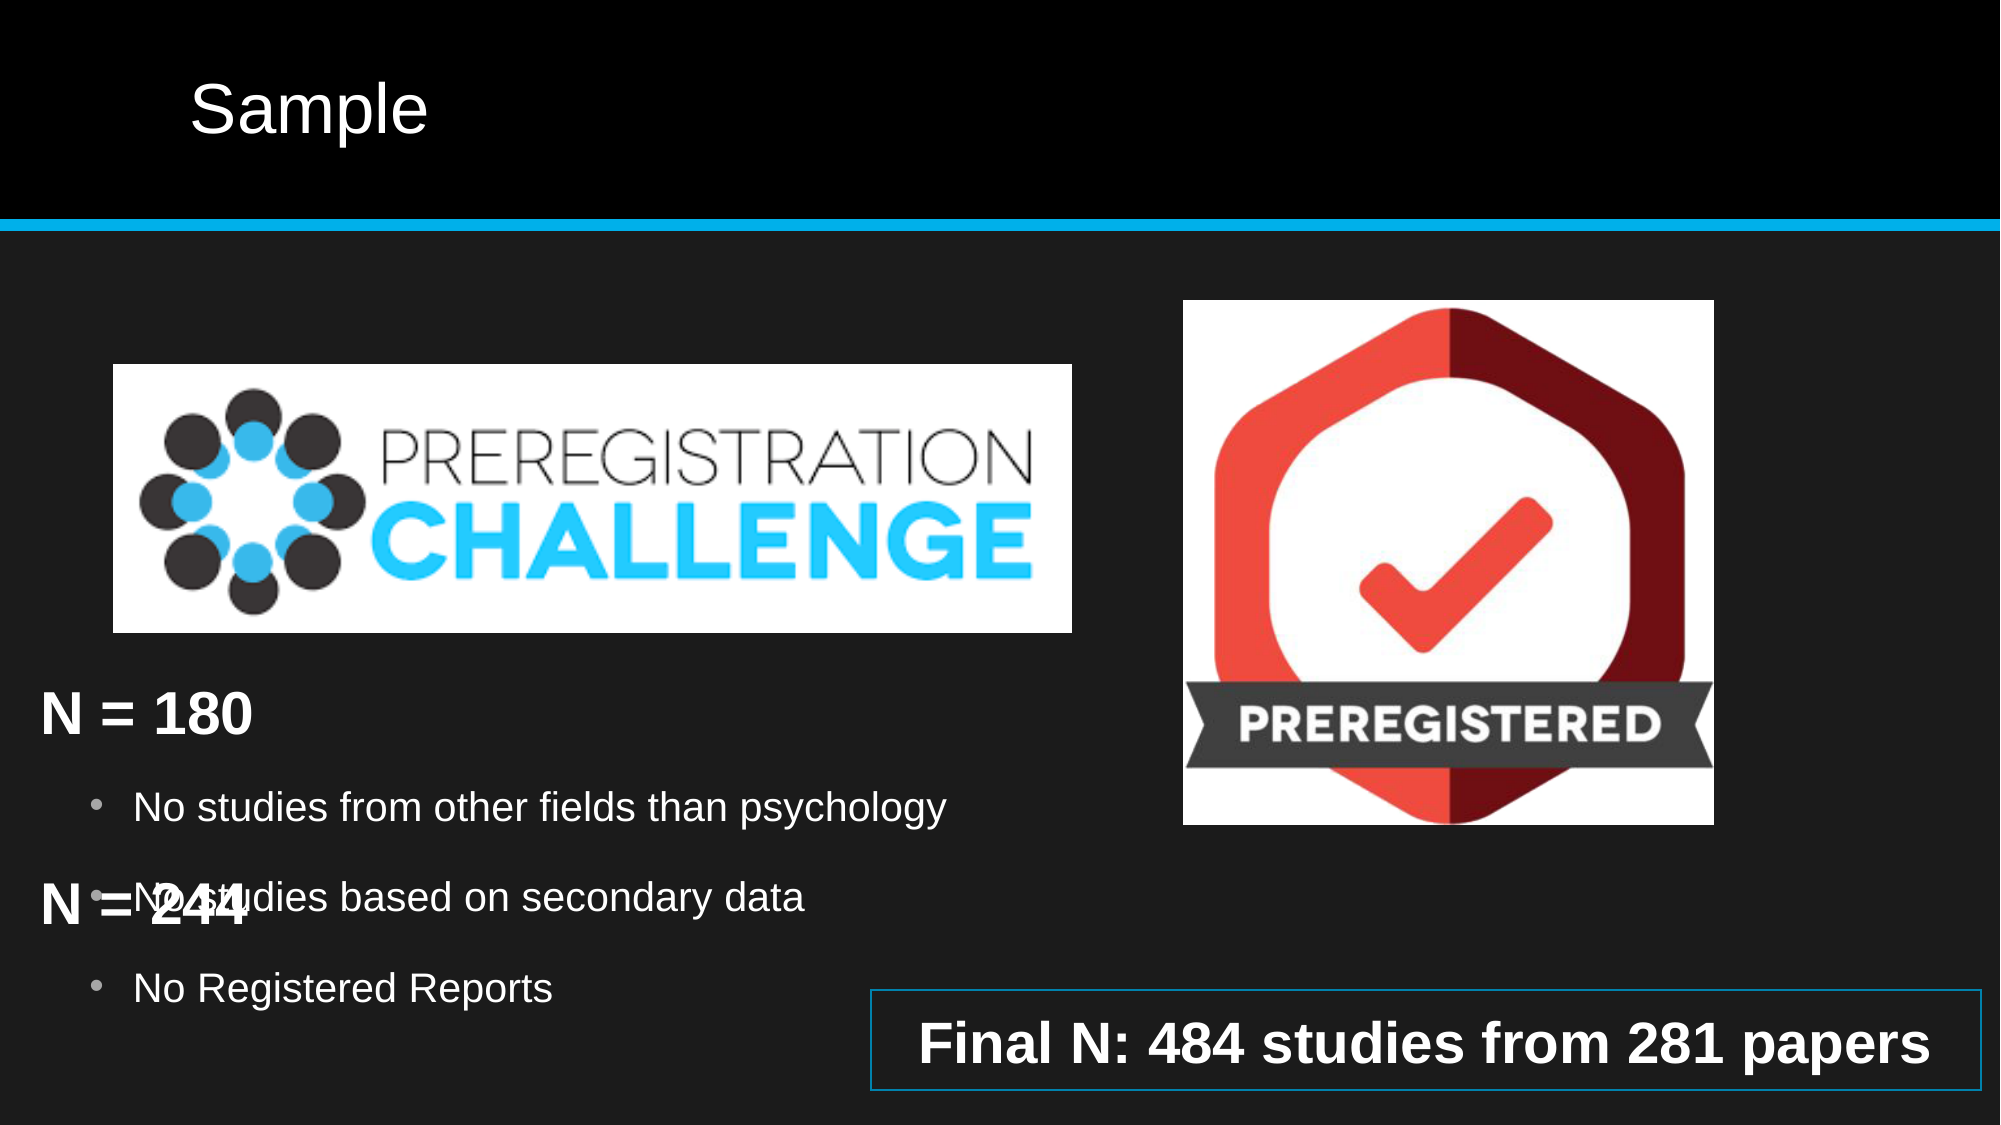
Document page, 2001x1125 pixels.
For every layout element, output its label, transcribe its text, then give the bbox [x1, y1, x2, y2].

title Sample [174, 20, 1825, 201]
list No studies from other fields than psychology No studies based on secondary data No Registered Reports [74, 772, 1000, 1090]
picture [1183, 300, 1714, 825]
picture [113, 364, 1072, 633]
text_box N = 180 N = 244 [19, 340, 1849, 950]
text_box Final N: 484 studies from 281 papers [870, 989, 1982, 1091]
